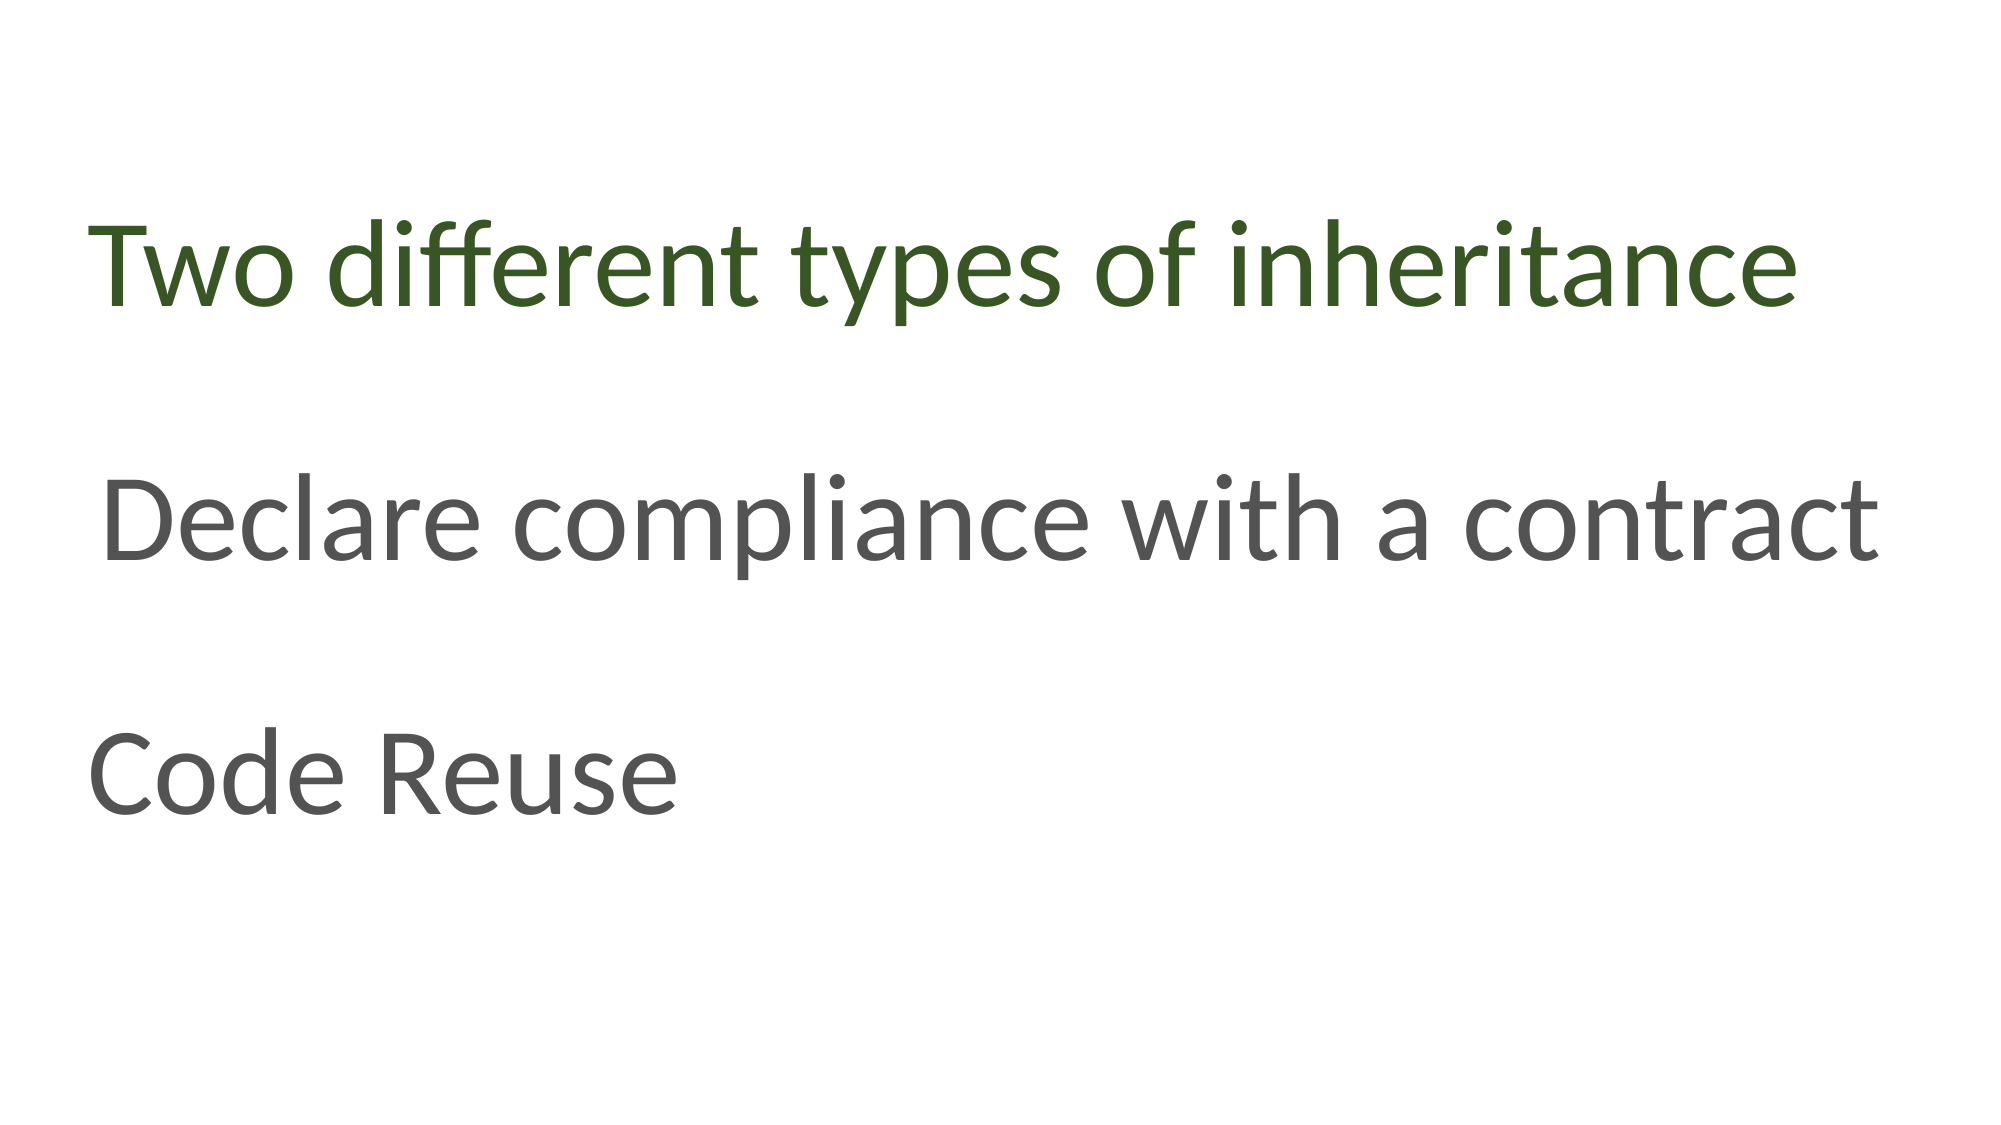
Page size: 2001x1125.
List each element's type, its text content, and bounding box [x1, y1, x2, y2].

text_box Declare compliance with a contract [84, 428, 1918, 594]
text_box Two different types of inheritance [72, 174, 1906, 340]
text_box Code Reuse [72, 682, 2000, 848]
